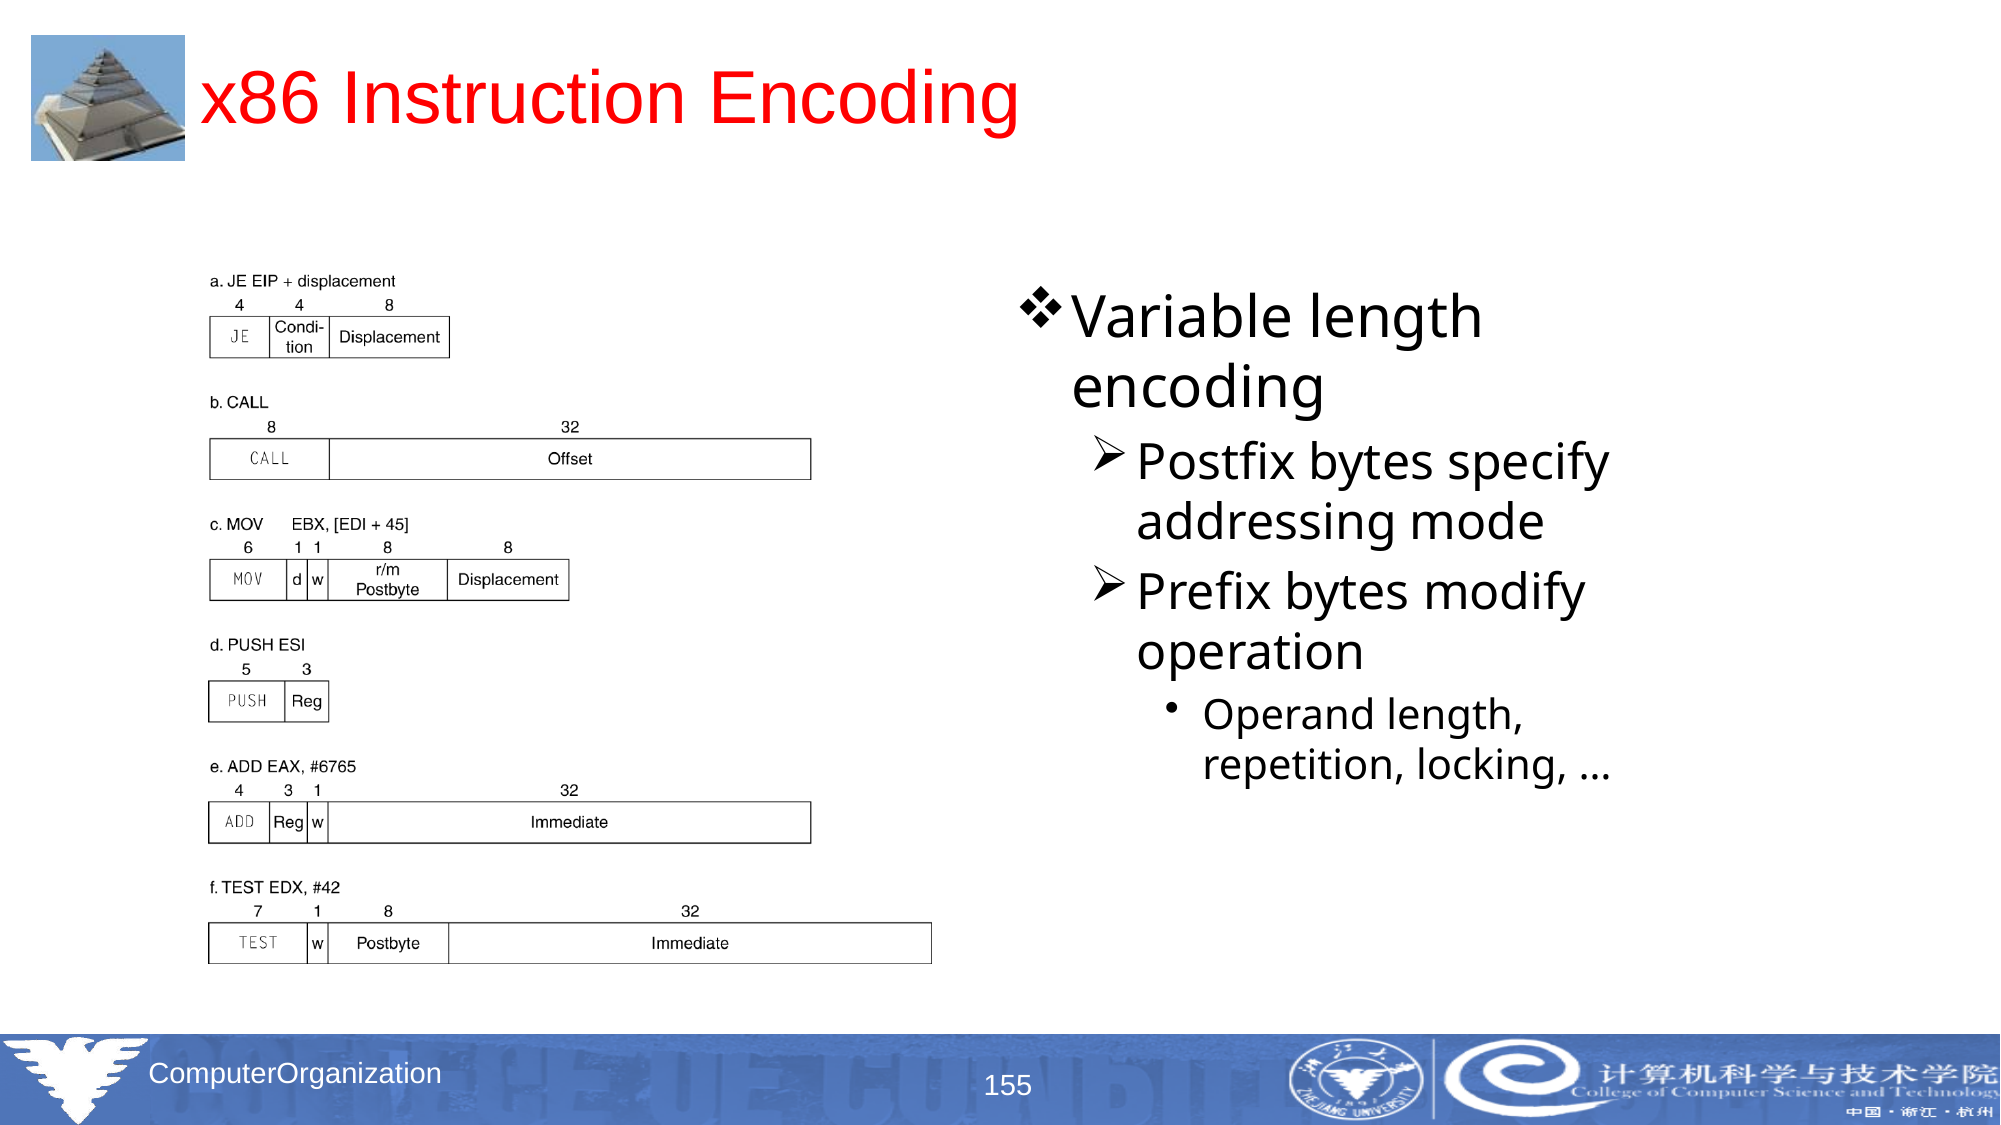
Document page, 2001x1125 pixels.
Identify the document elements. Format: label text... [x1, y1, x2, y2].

picture [0, 1034, 2000, 1125]
list Variable length encoding Postfix bytes specify addressing mode Prefix bytes modify operation Operand length, repetition, locking, … [999, 271, 1720, 1111]
title x86 Instruction Encoding [184, 0, 1953, 188]
picture [208, 271, 933, 965]
picture [31, 35, 184, 161]
